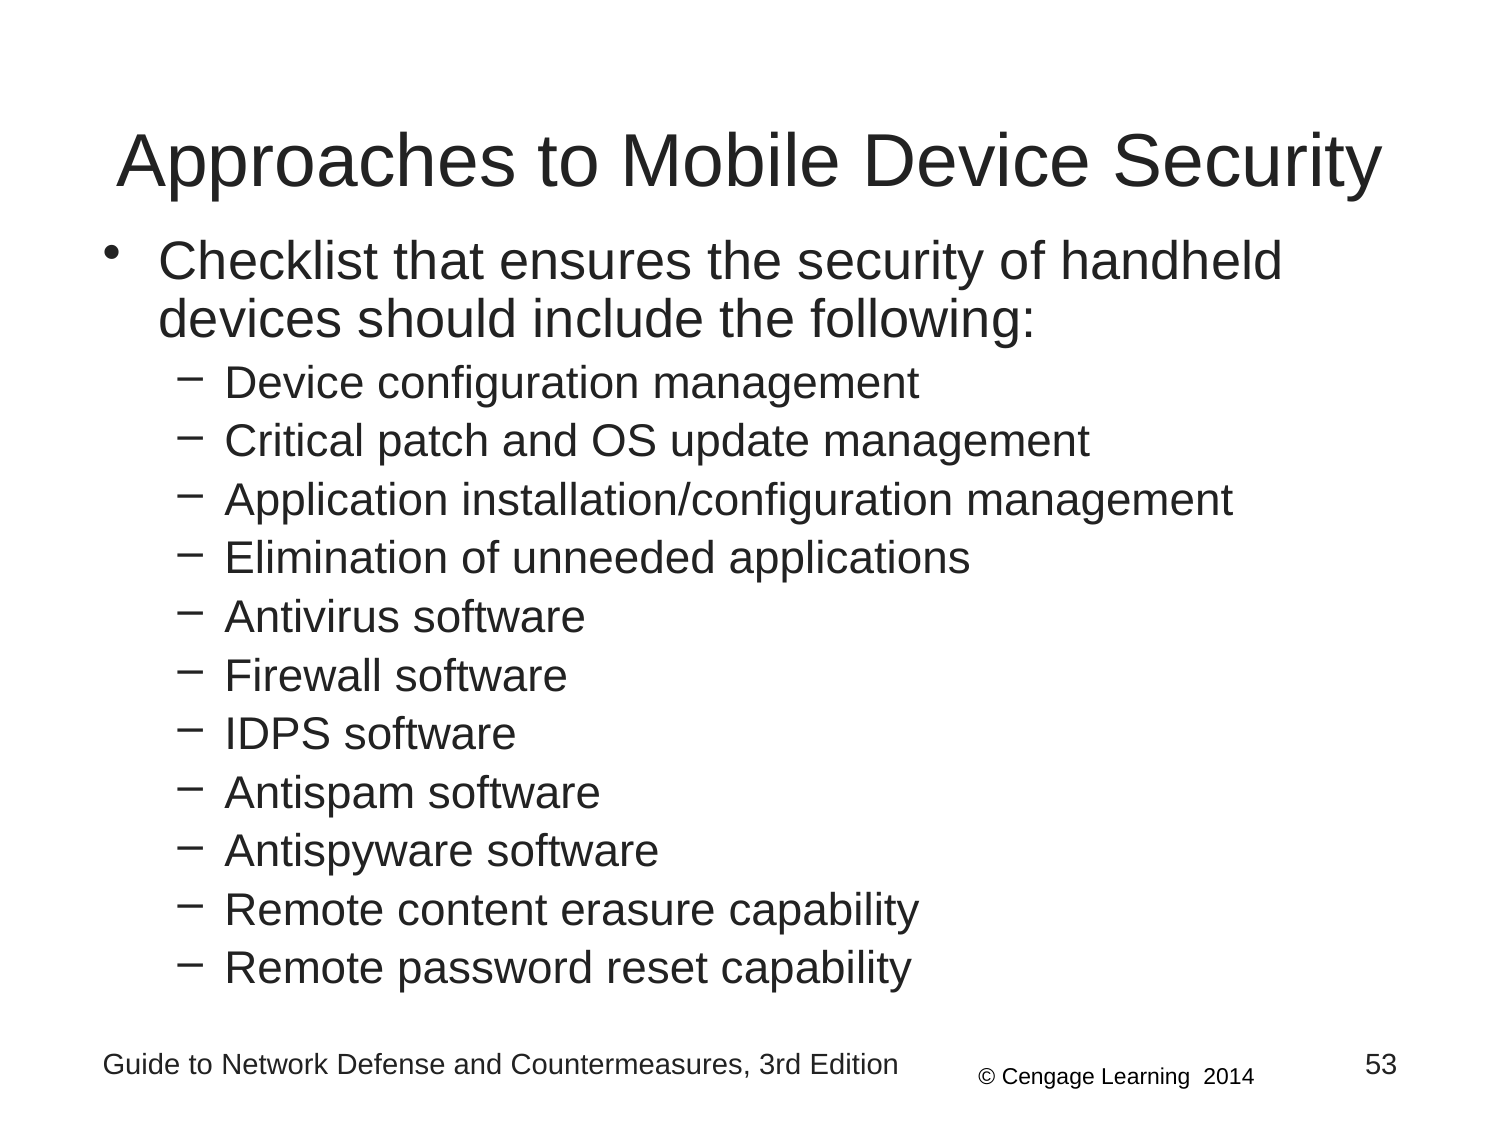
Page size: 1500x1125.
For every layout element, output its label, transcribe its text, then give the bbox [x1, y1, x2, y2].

title Approaches to Mobile Device Security [87, 62, 1413, 224]
slide_number 53 [1312, 1037, 1413, 1100]
list Checklist that ensures the security of handheld devices should include the following: Device configuration management Critical patch and OS update management Application installation/configuration management Elimination of unneeded applications Antivirus software Firewall software IDPS software Antispam software Antispyware software Remote content erasure capability Remote password reset capability [87, 224, 1438, 975]
footer Guide to Network Defense and Countermeasures, 3rd Edition [87, 1037, 925, 1100]
